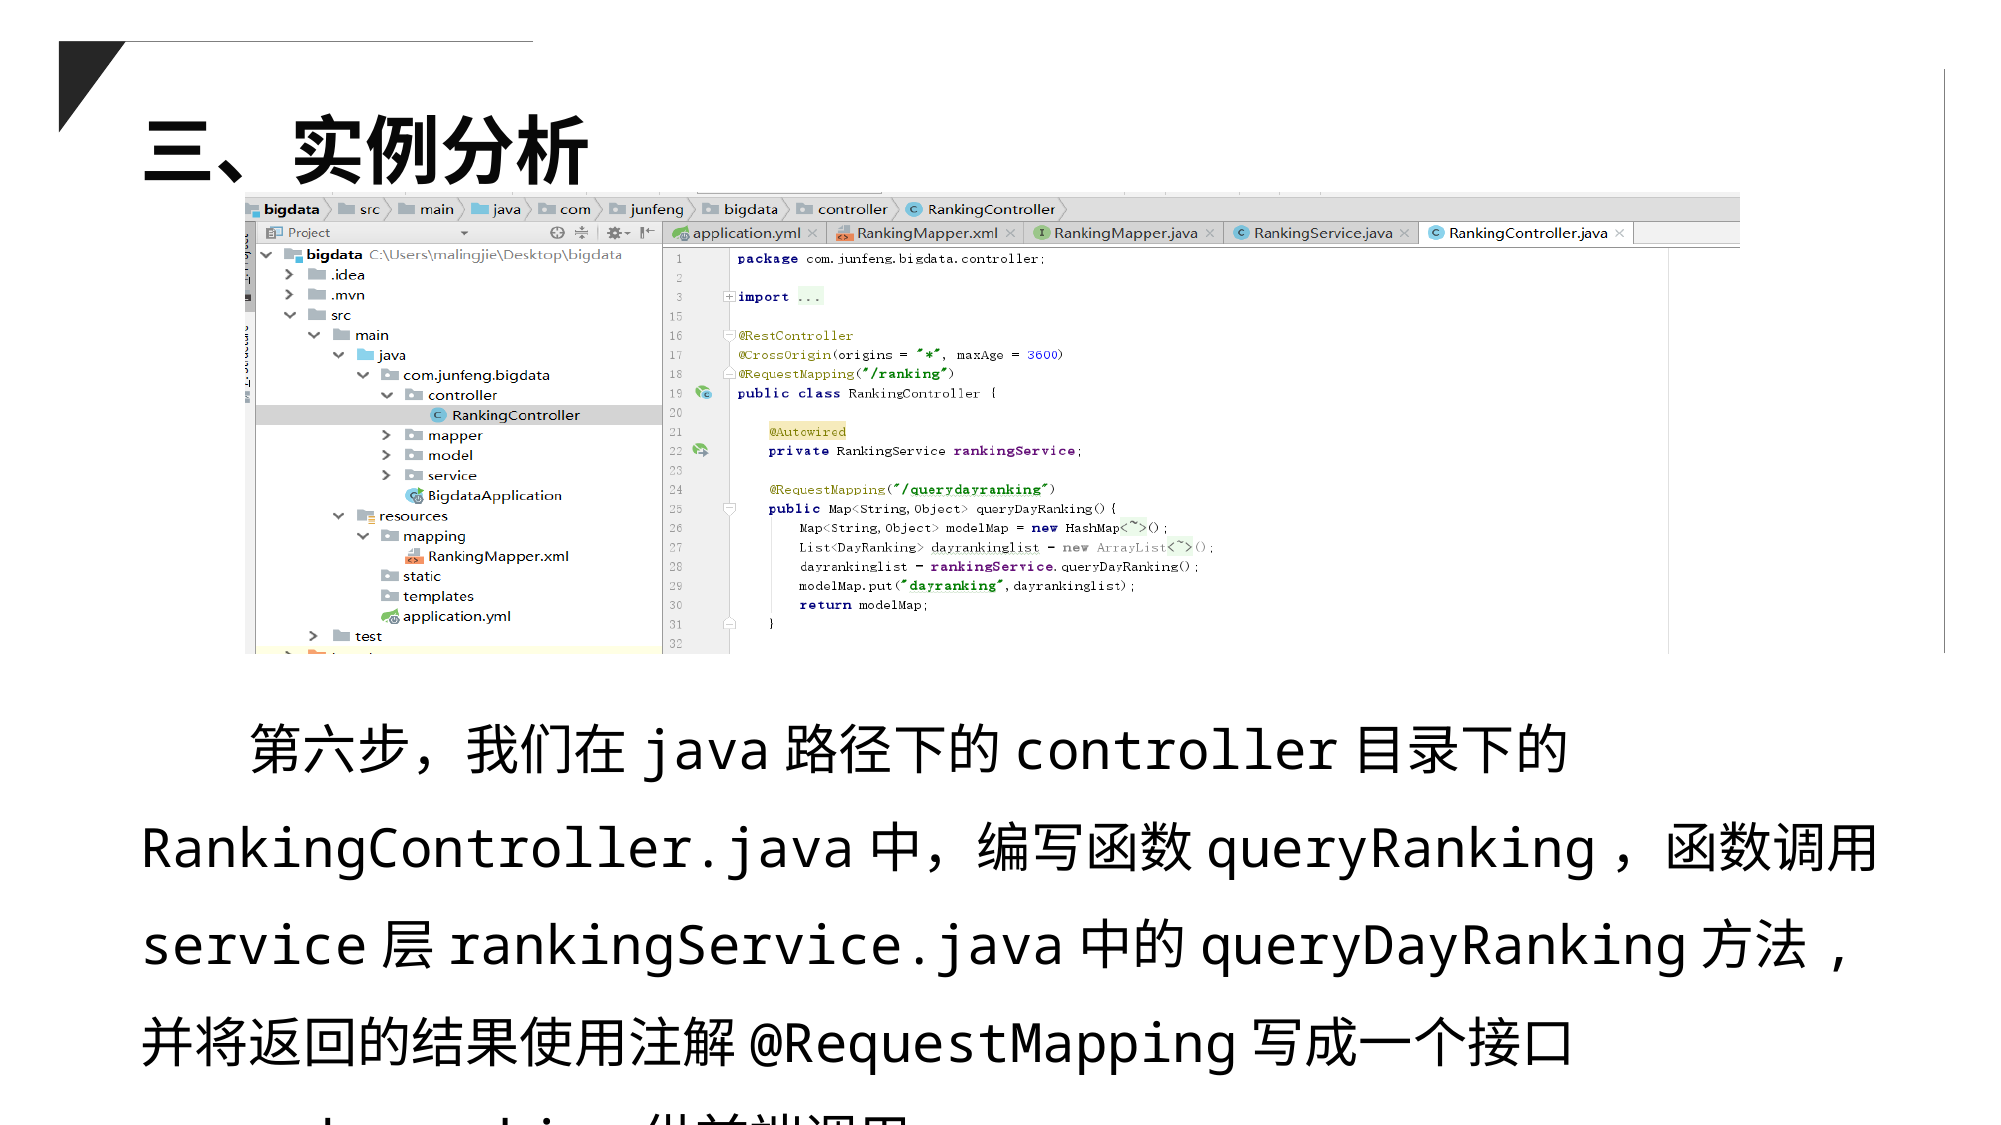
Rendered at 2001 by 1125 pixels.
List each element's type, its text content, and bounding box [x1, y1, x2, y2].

text_box [57, 40, 128, 136]
text_box 三、实例分析 [125, 77, 1482, 319]
text_box 第六步，我们在java路径下的controller目录下的RankingController.java中，编写函数queryRanking，函数调用service层rankingService.java中的queryDayRanking方法,并将返回的结果使用注解@RequestMapping写成一个接口querydayranking供前端调用。 [125, 675, 1918, 1125]
picture [245, 192, 1740, 654]
